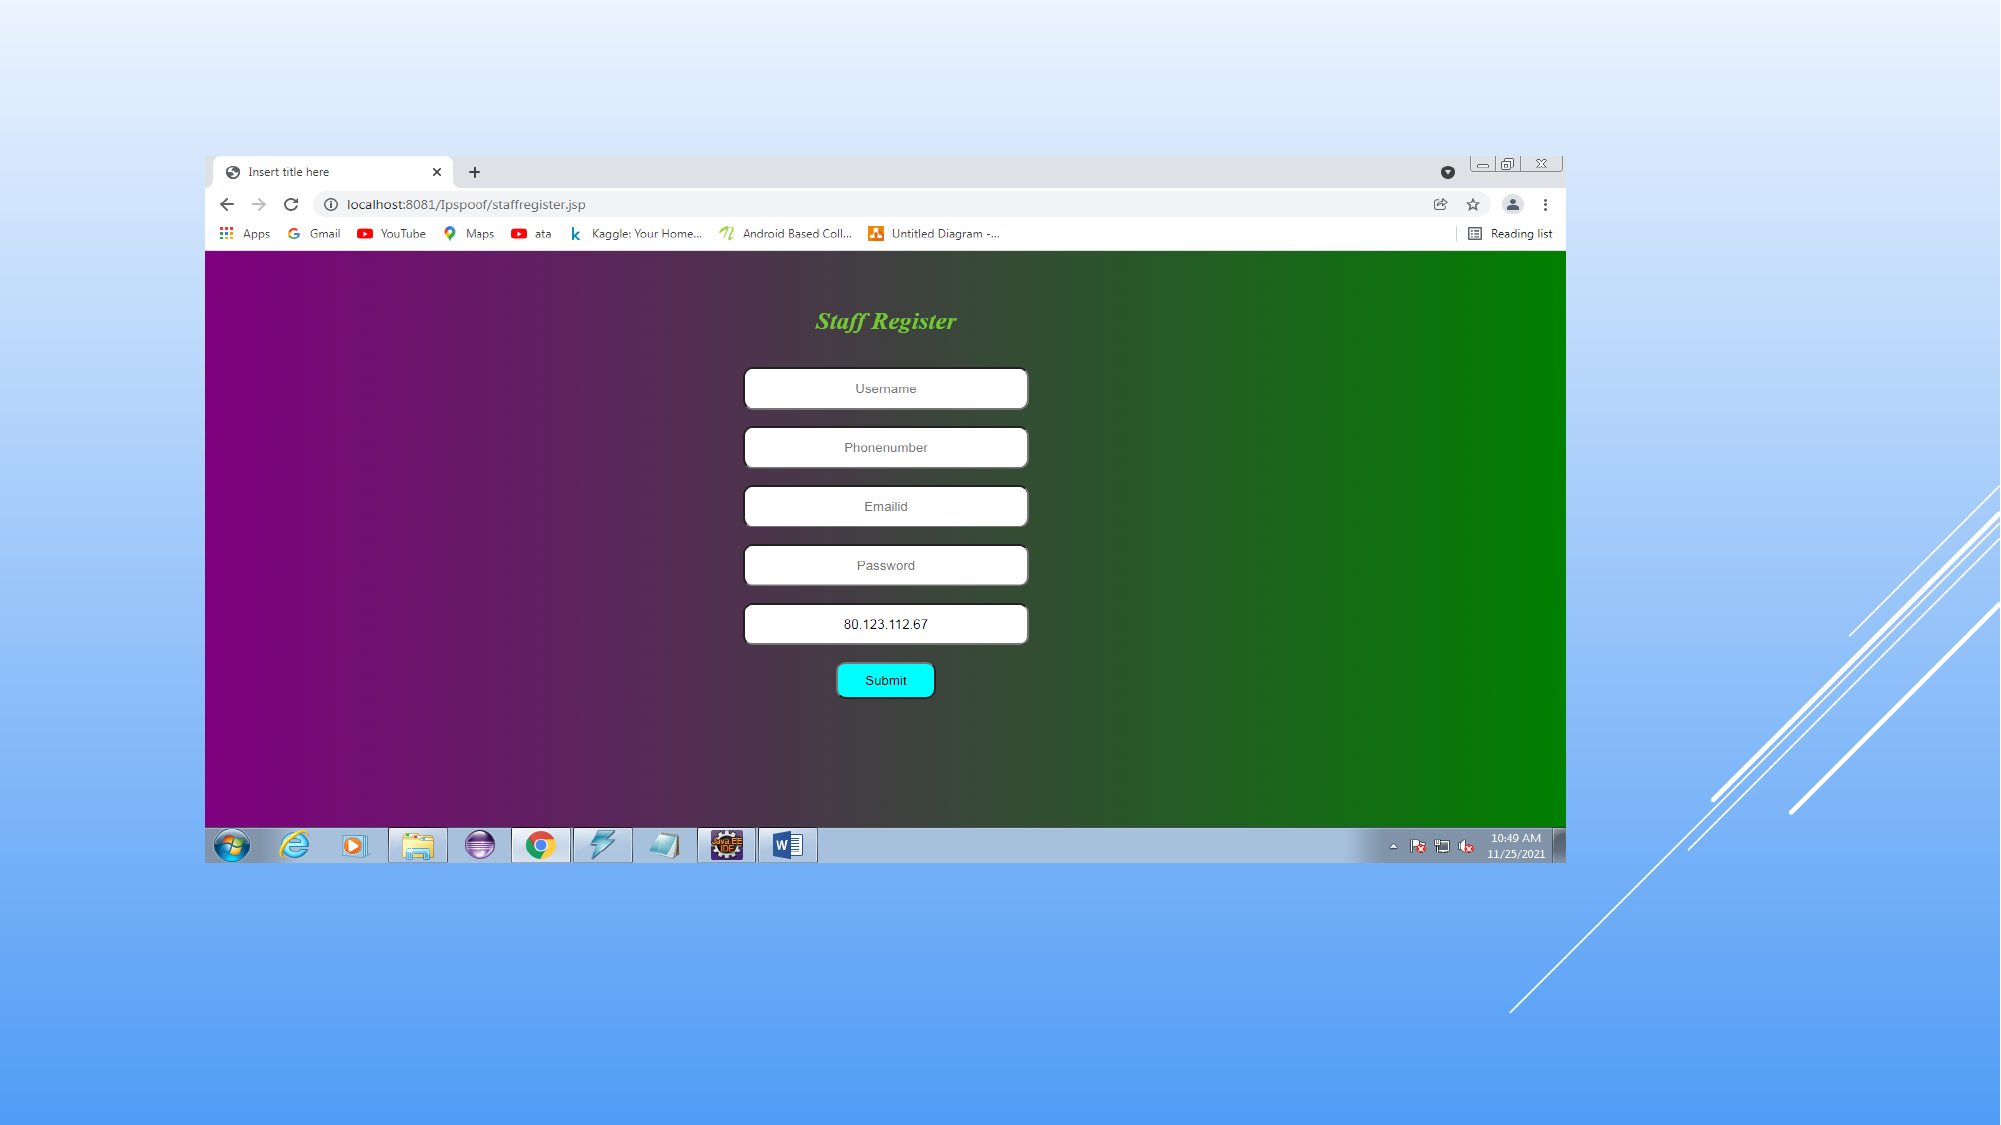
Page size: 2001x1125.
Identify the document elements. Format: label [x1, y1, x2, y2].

picture [205, 156, 1566, 863]
